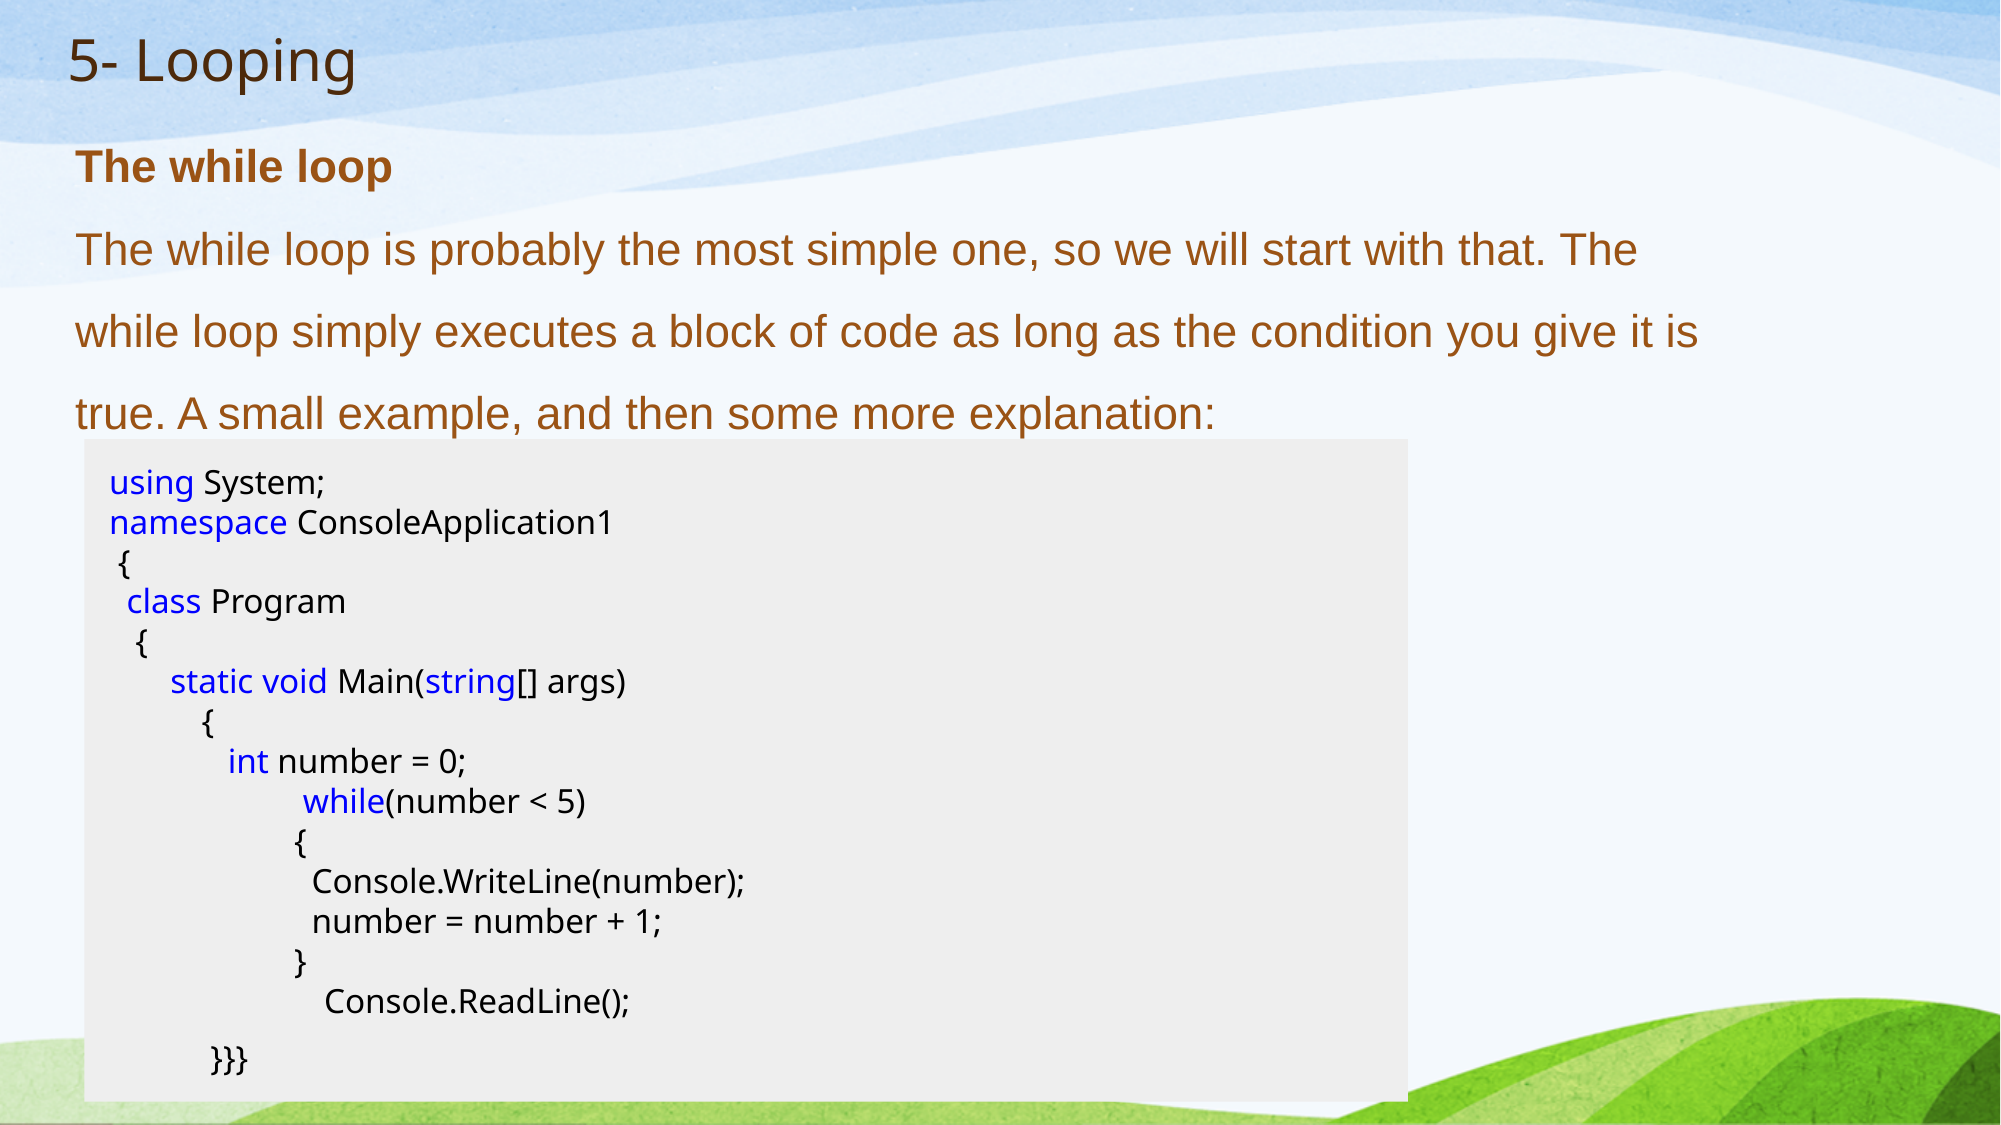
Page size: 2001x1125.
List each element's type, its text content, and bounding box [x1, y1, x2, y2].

text_box The while loop The while loop is probably the most simple one, so we will start with that. The while loop simply executes a block of code as long as the condition you give it is true. A small example, and then some more explanation: [60, 102, 1739, 447]
title 5- Looping [37, 14, 1688, 103]
text_box using System; namespace ConsoleApplication1 { class Program { static void Main(string[] args) { int number = 0; while(number < 5) { Console.WriteLine(number); number = number + 1; } Console.ReadLine(); }}} [84, 439, 1408, 1102]
picture [0, 0, 2001, 1125]
